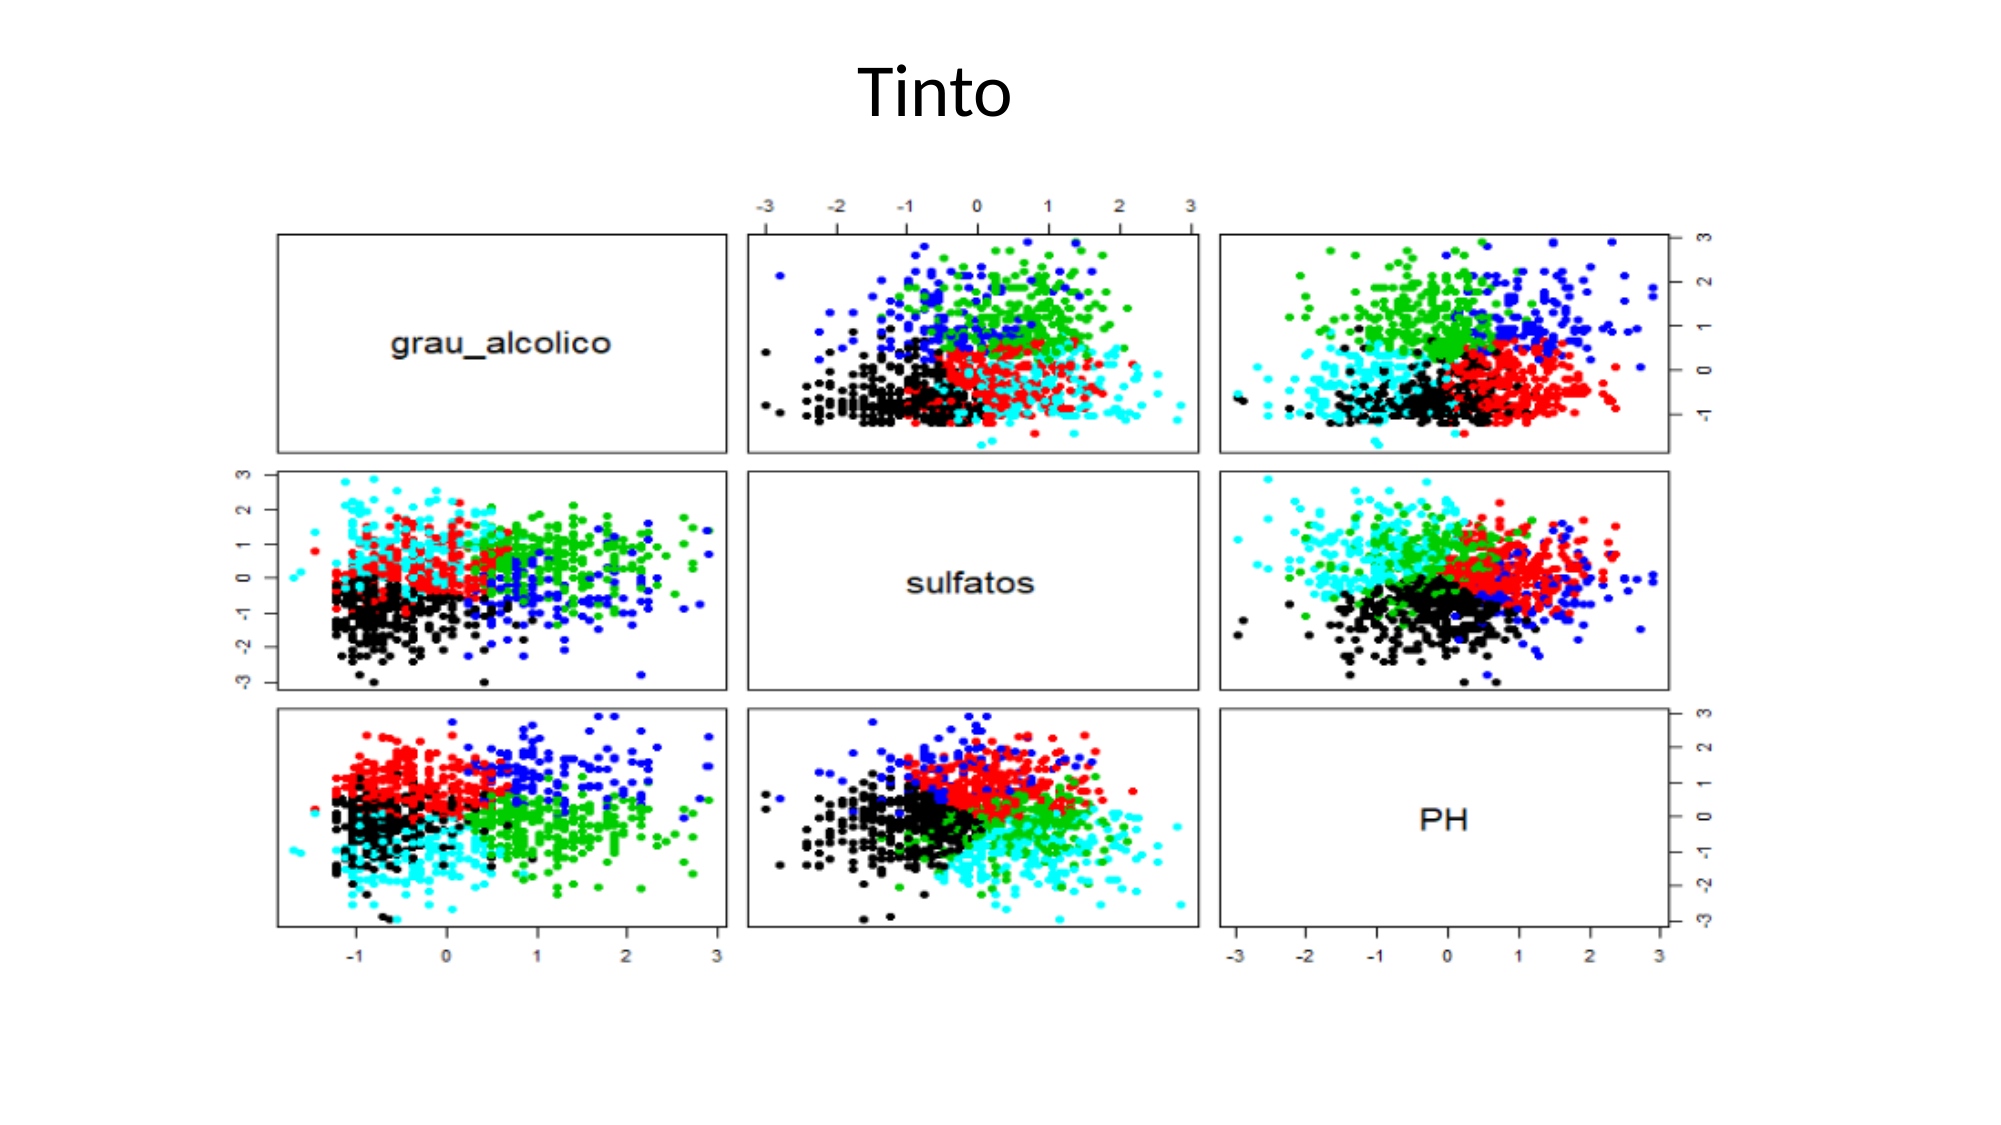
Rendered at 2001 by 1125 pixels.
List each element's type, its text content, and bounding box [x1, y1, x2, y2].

picture [172, 174, 1750, 992]
text_box Tinto [842, 34, 1158, 139]
